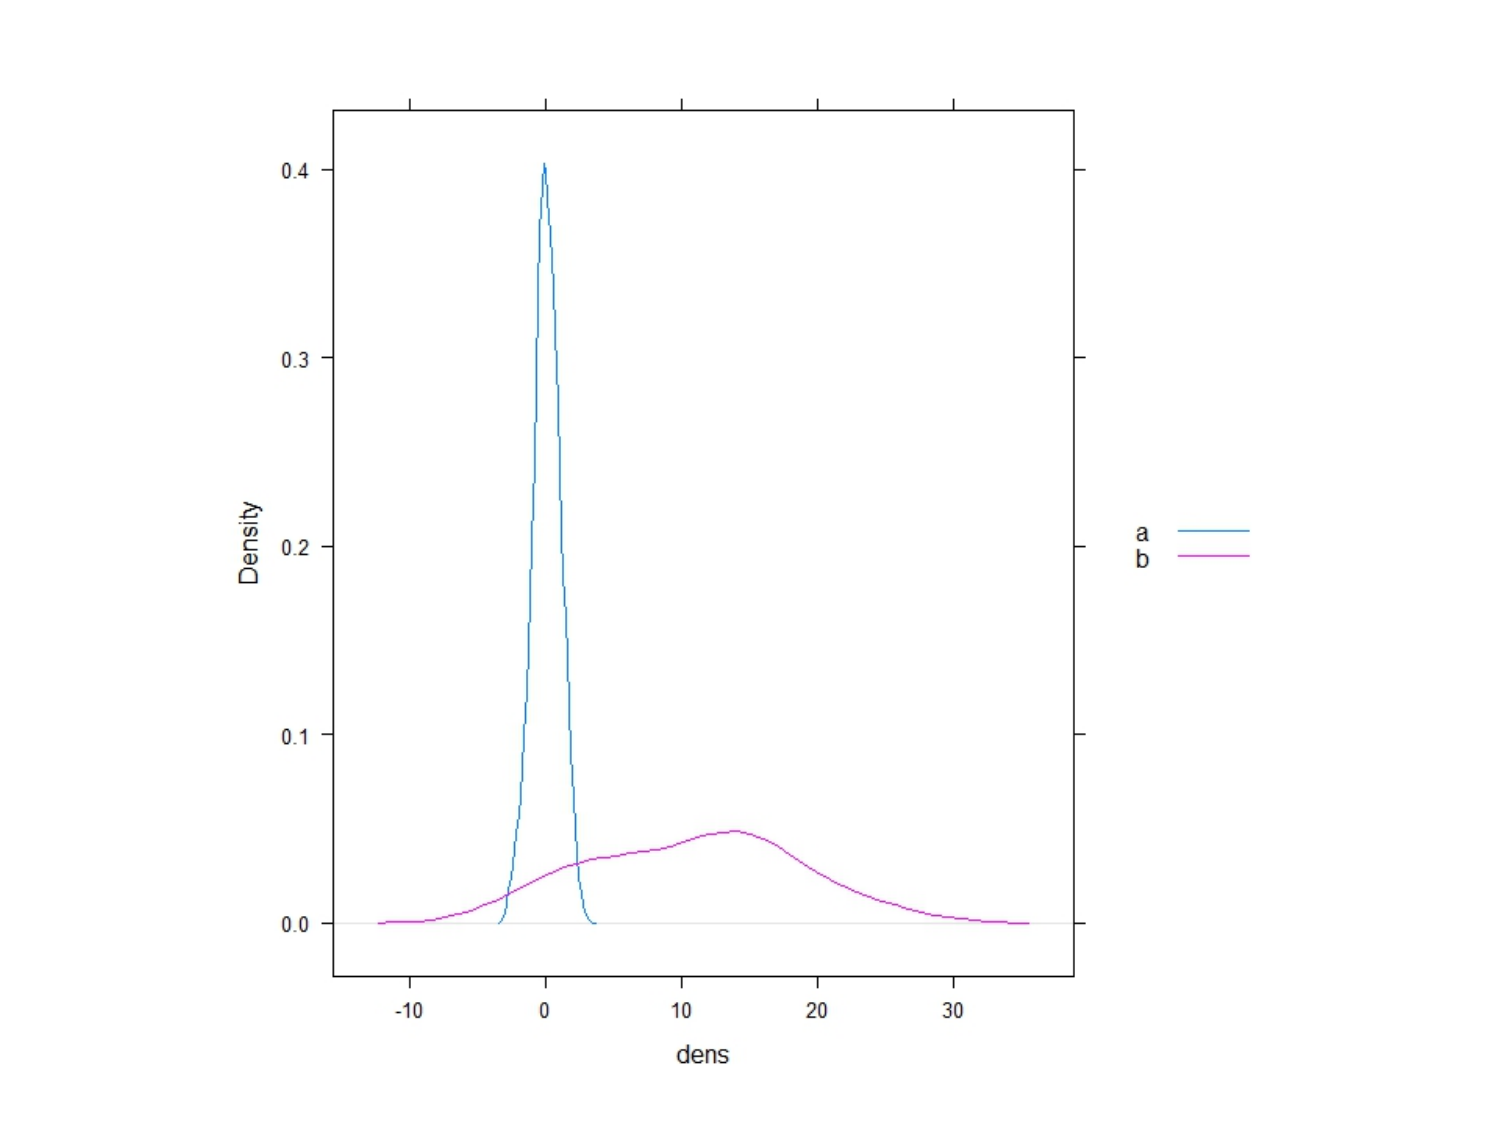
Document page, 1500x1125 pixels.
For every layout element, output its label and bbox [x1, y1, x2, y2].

picture [224, 37, 1276, 1087]
